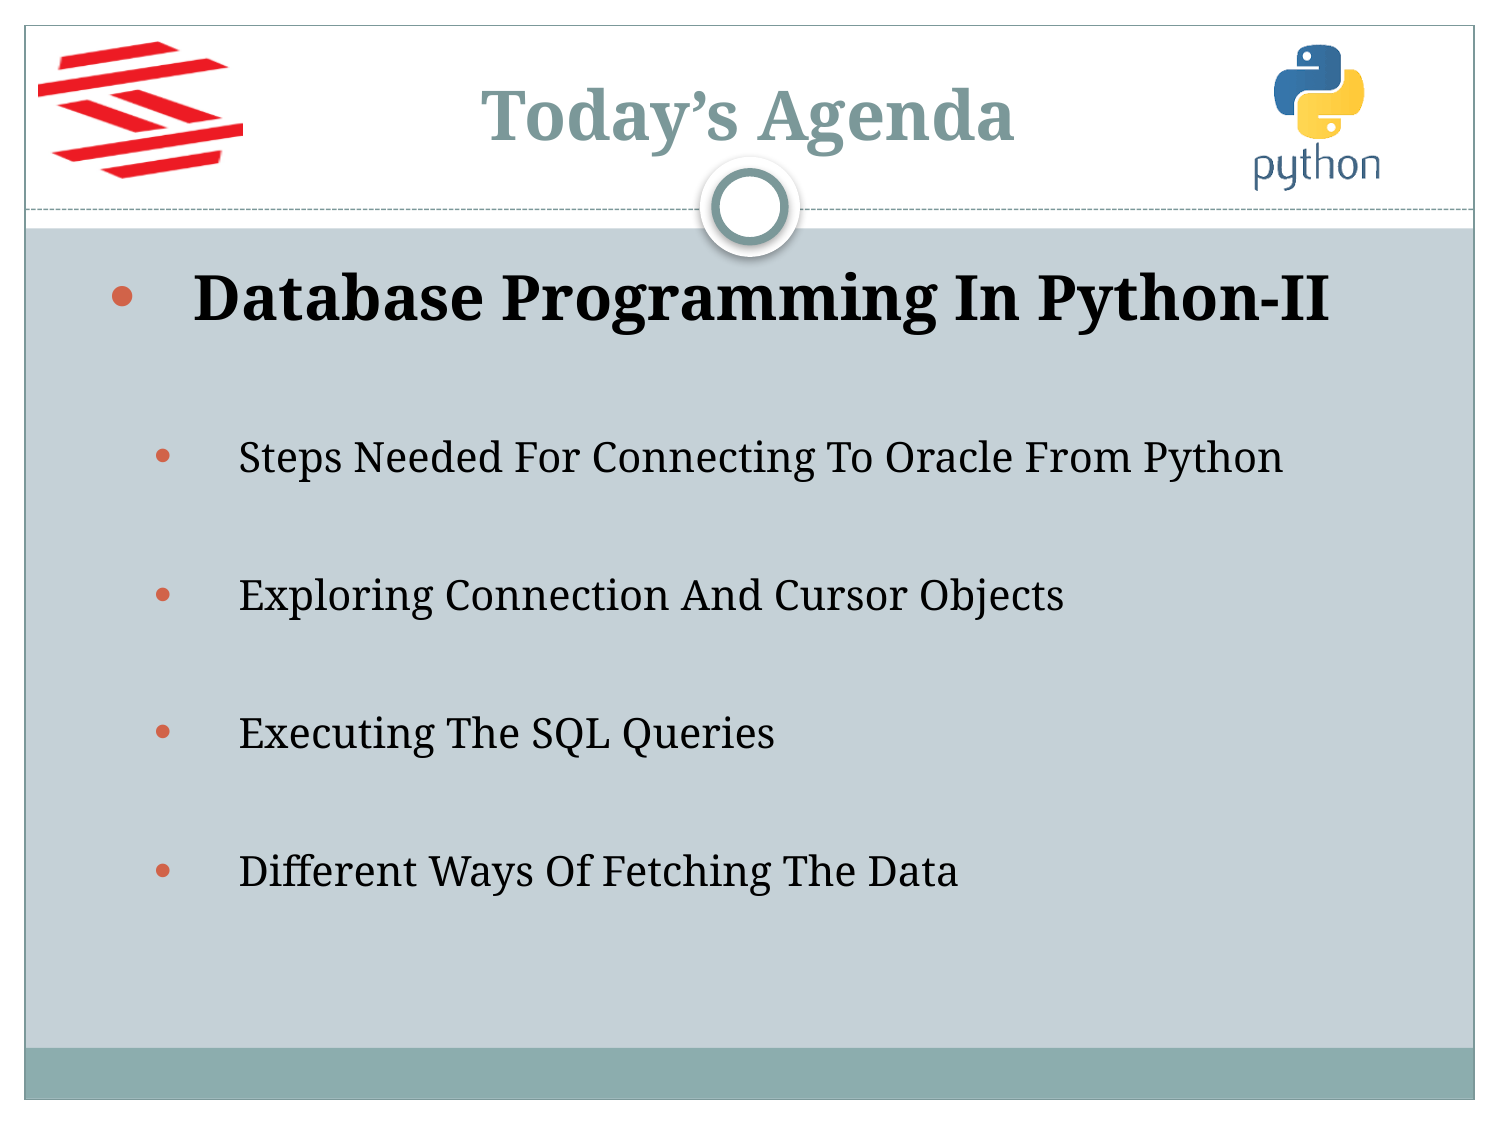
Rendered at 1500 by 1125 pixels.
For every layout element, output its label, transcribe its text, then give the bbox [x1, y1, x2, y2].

list Database Programming In Python-II Steps Needed For Connecting To Oracle From Python Exploring Connection And Cursor Objects Executing The SQL Queries Different Ways Of Fetching The Data [49, 250, 1445, 1047]
picture [37, 40, 243, 185]
title Today’s Agenda [237, 37, 1450, 162]
picture [1163, 42, 1471, 197]
